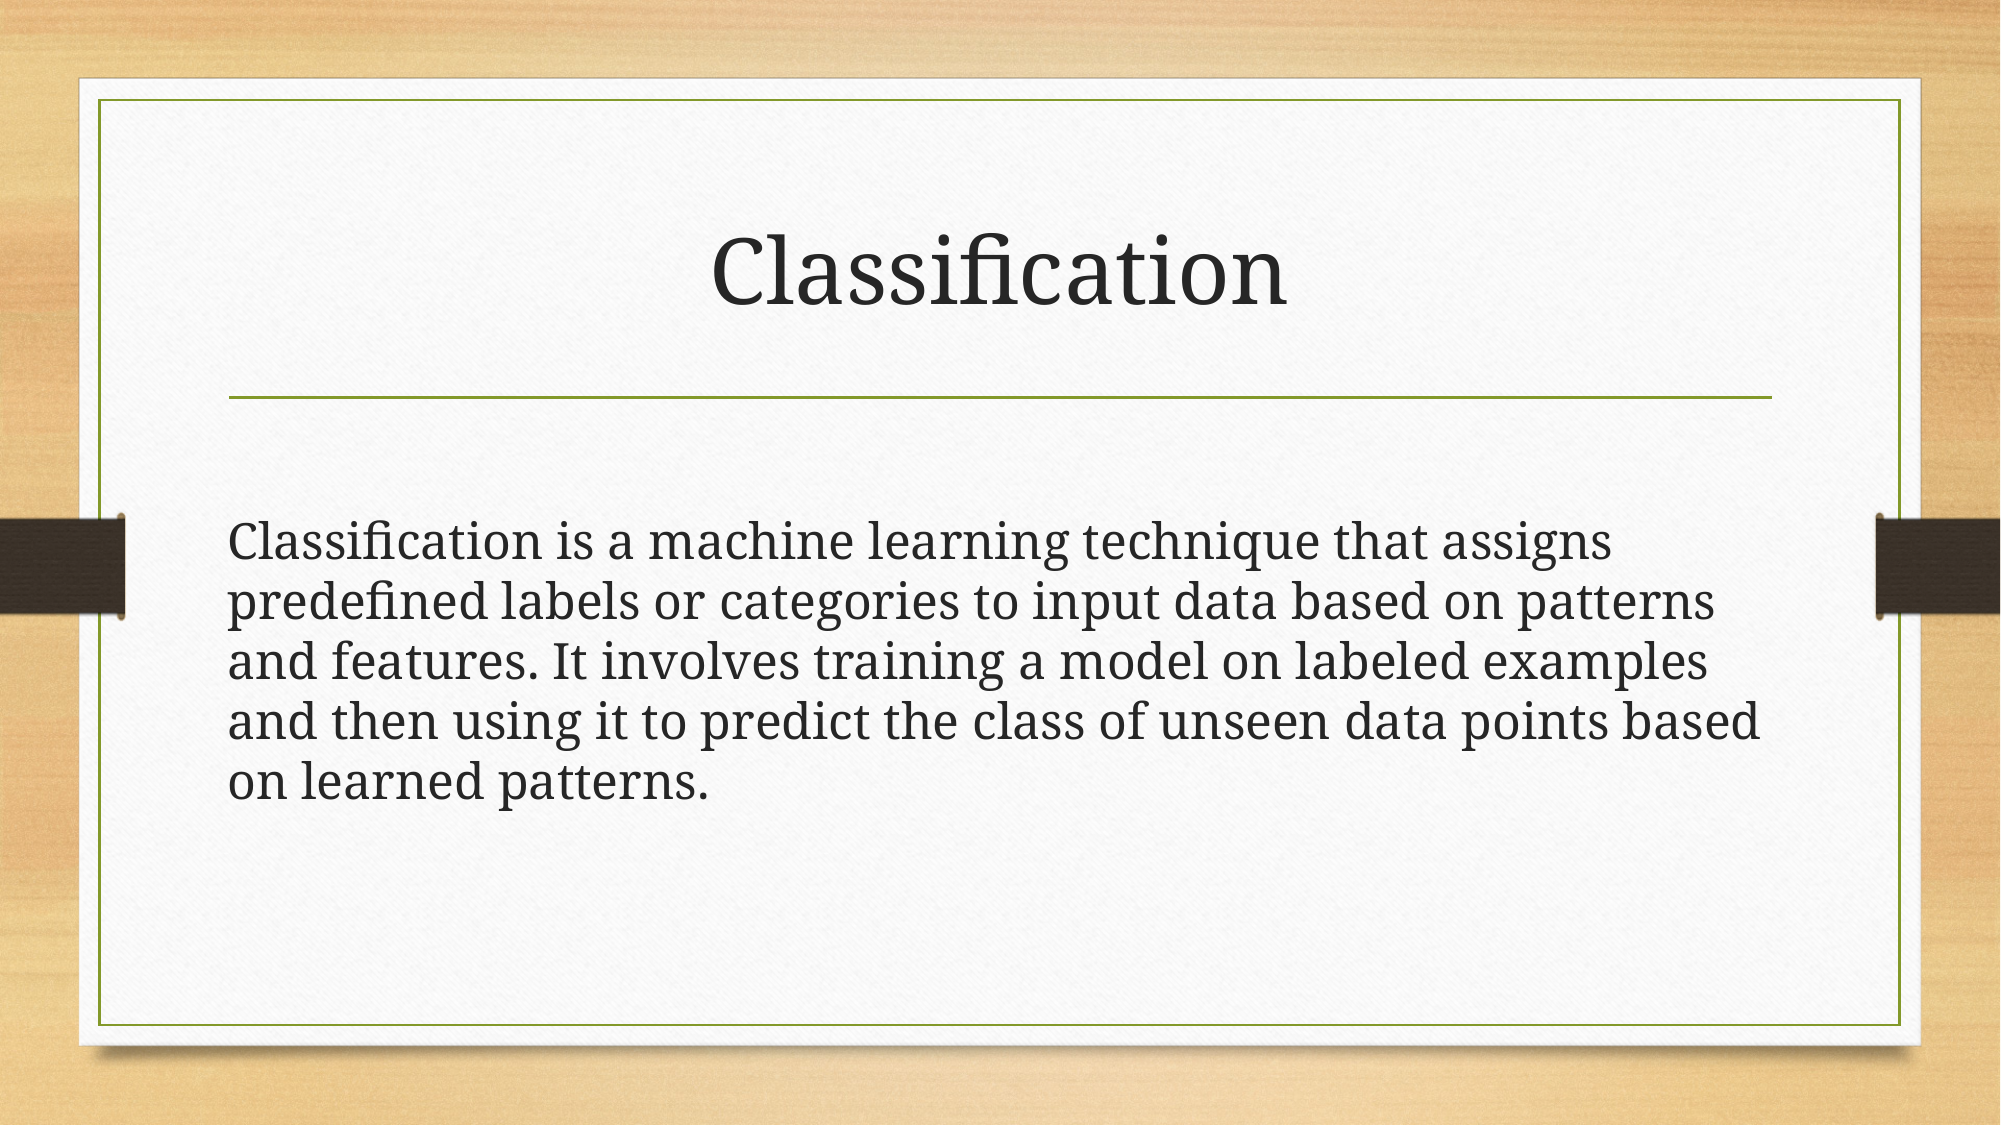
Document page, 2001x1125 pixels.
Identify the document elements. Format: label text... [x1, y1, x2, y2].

title Classification [212, 161, 1788, 375]
picture [0, 0, 2001, 1125]
list Classification is a machine learning technique that assigns predefined labels or categories to input data based on patterns and features. It involves training a model on labeled examples and then using it to predict the class of unseen data points based on learned patterns. [212, 419, 1788, 964]
